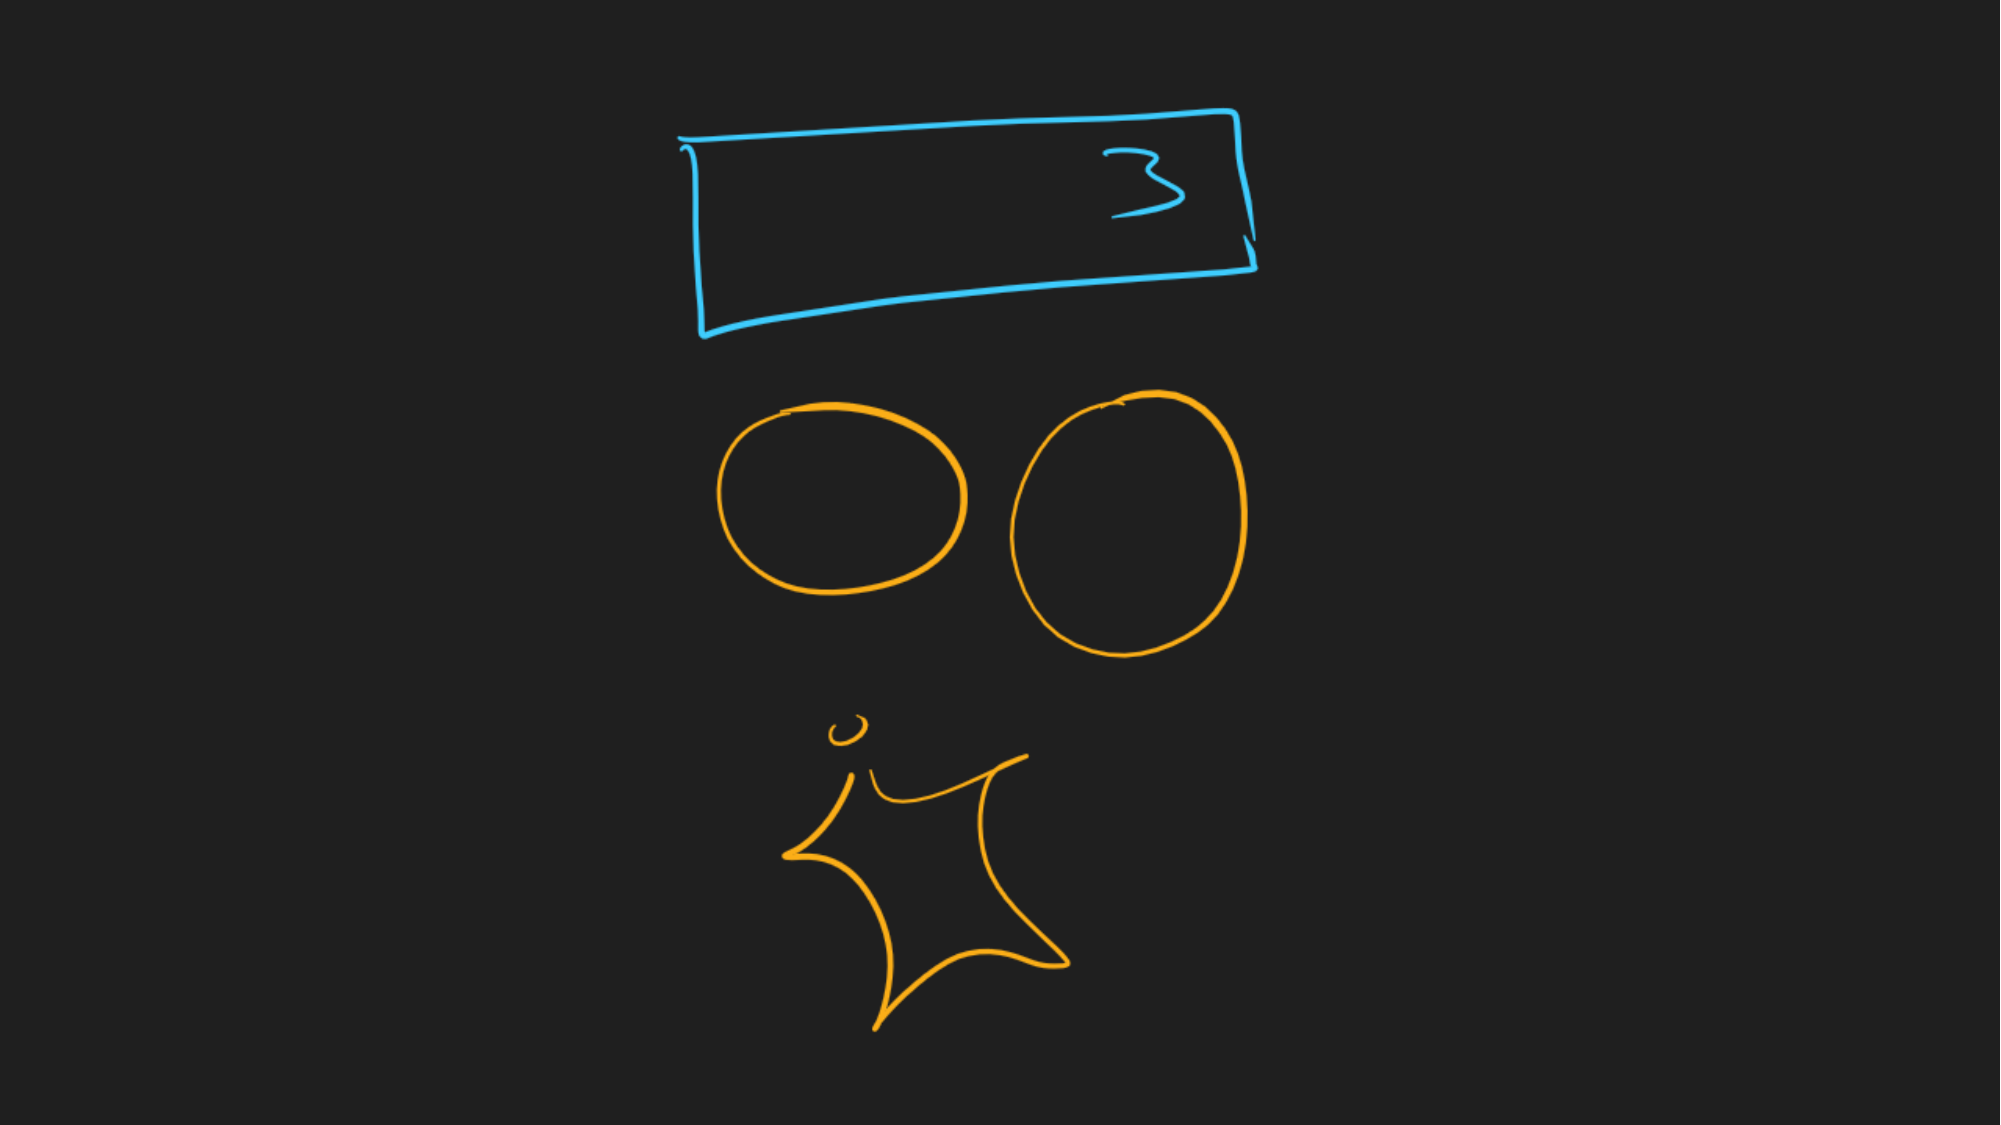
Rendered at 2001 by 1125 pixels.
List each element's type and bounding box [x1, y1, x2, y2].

picture [641, 60, 1359, 1065]
